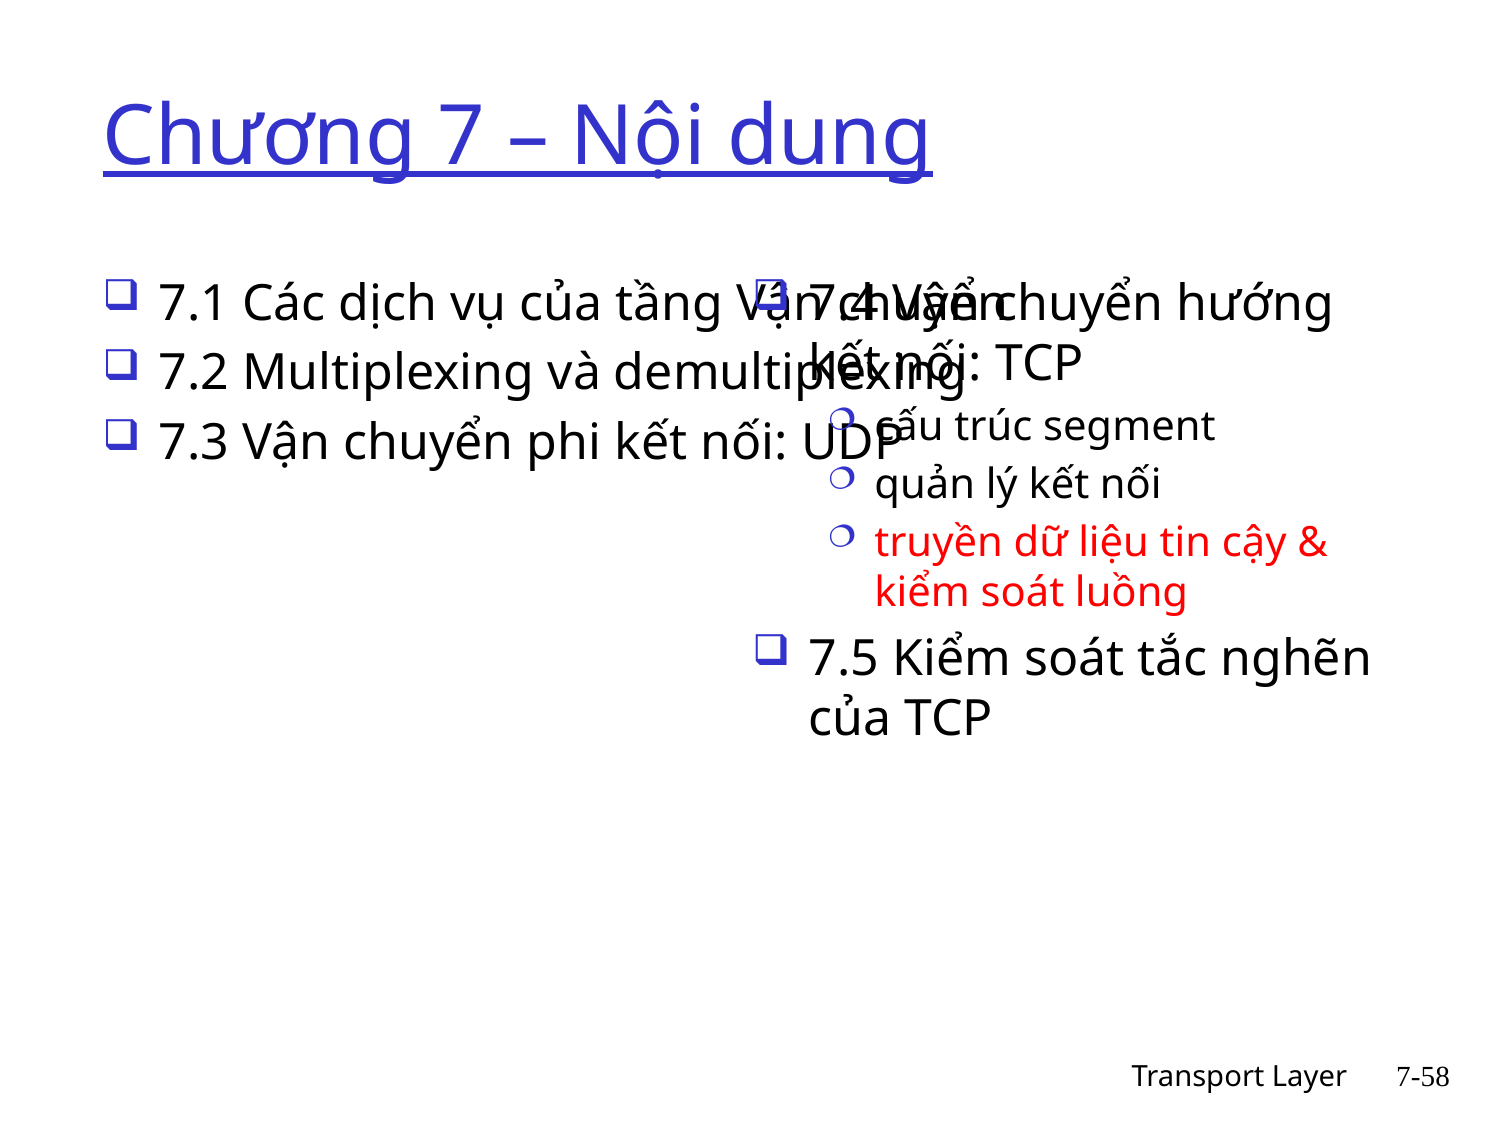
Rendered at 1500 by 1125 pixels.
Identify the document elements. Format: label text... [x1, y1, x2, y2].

footer Transport Layer [887, 1049, 1362, 1125]
list 7.4 Vận chuyển hướng kết nối: TCP cấu trúc segment quản lý kết nối truyền dữ liệu tin cậy & kiểm soát luồng 7.5 Kiểm soát tắc nghẽn của TCP [737, 262, 1403, 1025]
slide_number 7-58 [1362, 1049, 1466, 1125]
title Chương 7 – Nội dung [87, 37, 1363, 225]
list 7.1 Các dịch vụ của tầng Vận chuyển 7.2 Multiplexing và demultiplexing 7.3 Vận chuyển phi kết nối: UDP [87, 262, 737, 1025]
